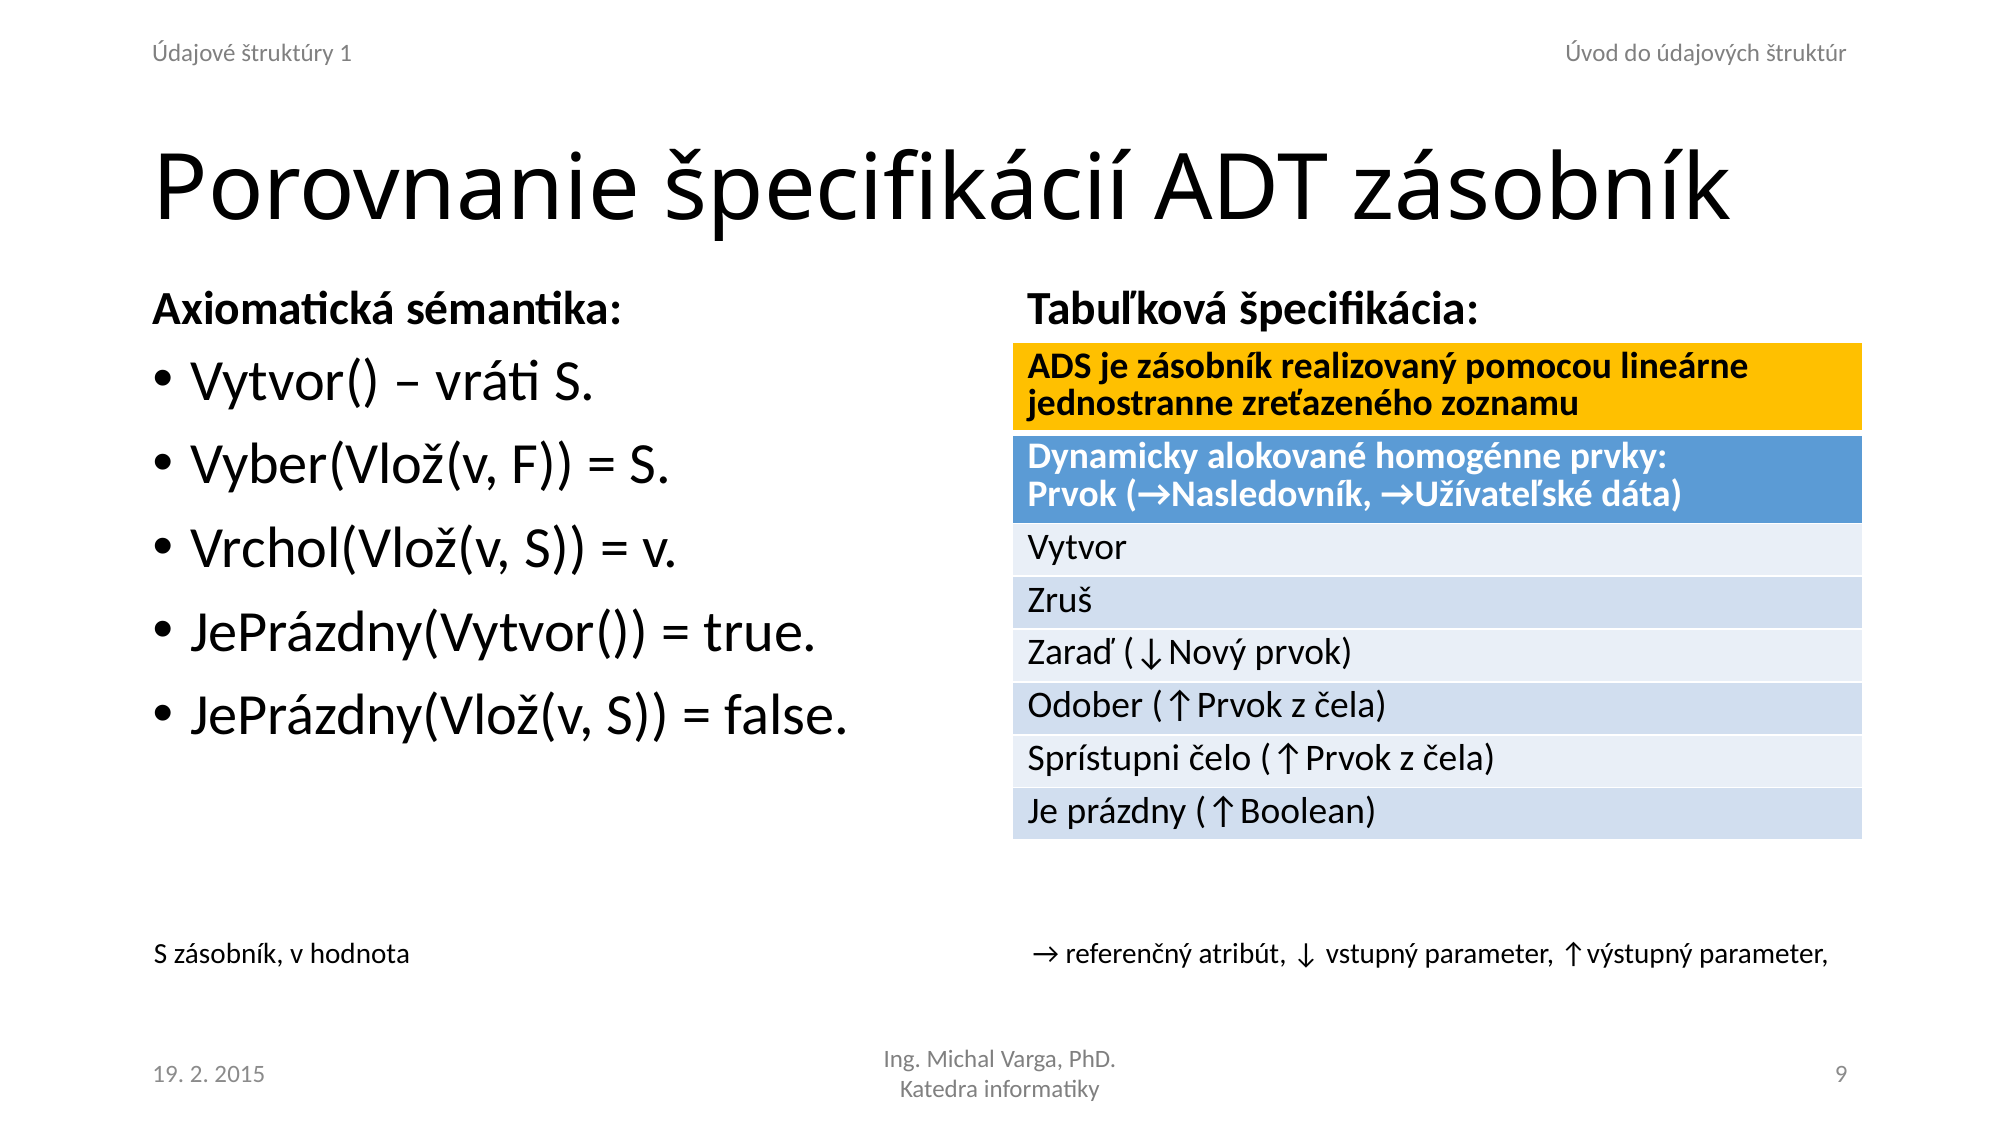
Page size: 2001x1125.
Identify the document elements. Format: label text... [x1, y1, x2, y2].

table_cell Odober (↑Prvok z čela) [1013, 683, 1862, 734]
text_box S zásobník, v hodnota [139, 926, 432, 977]
list Tabuľková špecifikácia: [1012, 275, 1863, 342]
table_cell Zruš [1013, 577, 1862, 628]
table_cell Vytvor [1013, 524, 1862, 575]
table_cell Zaraď (↓Nový prvok) [1013, 630, 1862, 681]
table_header ADS je zásobník realizovaný pomocou lineárne jednostranne zreťazeného zoznamu [1013, 343, 1862, 430]
title Porovnanie špecifikácií ADT zásobník [137, 103, 1863, 278]
slide_number 9 [1412, 1042, 1863, 1103]
table_cell Dynamicky alokované homogénne prvky: Prvok (→Nasledovník, →Užívateľské dáta) [1013, 436, 1862, 523]
table_cell Je prázdny (↑Boolean) [1013, 788, 1862, 839]
list Axiomatická sémantika: [137, 275, 984, 342]
text_box → referenčný atribút, ↓ vstupný parameter, ↑výstupný parameter, [1017, 927, 1851, 977]
list Vytvor() – vráti S. Vyber(Vlož(v, F)) = S. Vrchol(Vlož(v, S)) = v. JePrázdny(Vytvor()) = true. JePrázdny(Vlož(v, S)) = false. [137, 342, 984, 928]
slide_number 19. 2. 2015 [137, 1042, 588, 1103]
table_cell Sprístupni čelo (↑Prvok z čela) [1013, 736, 1862, 787]
